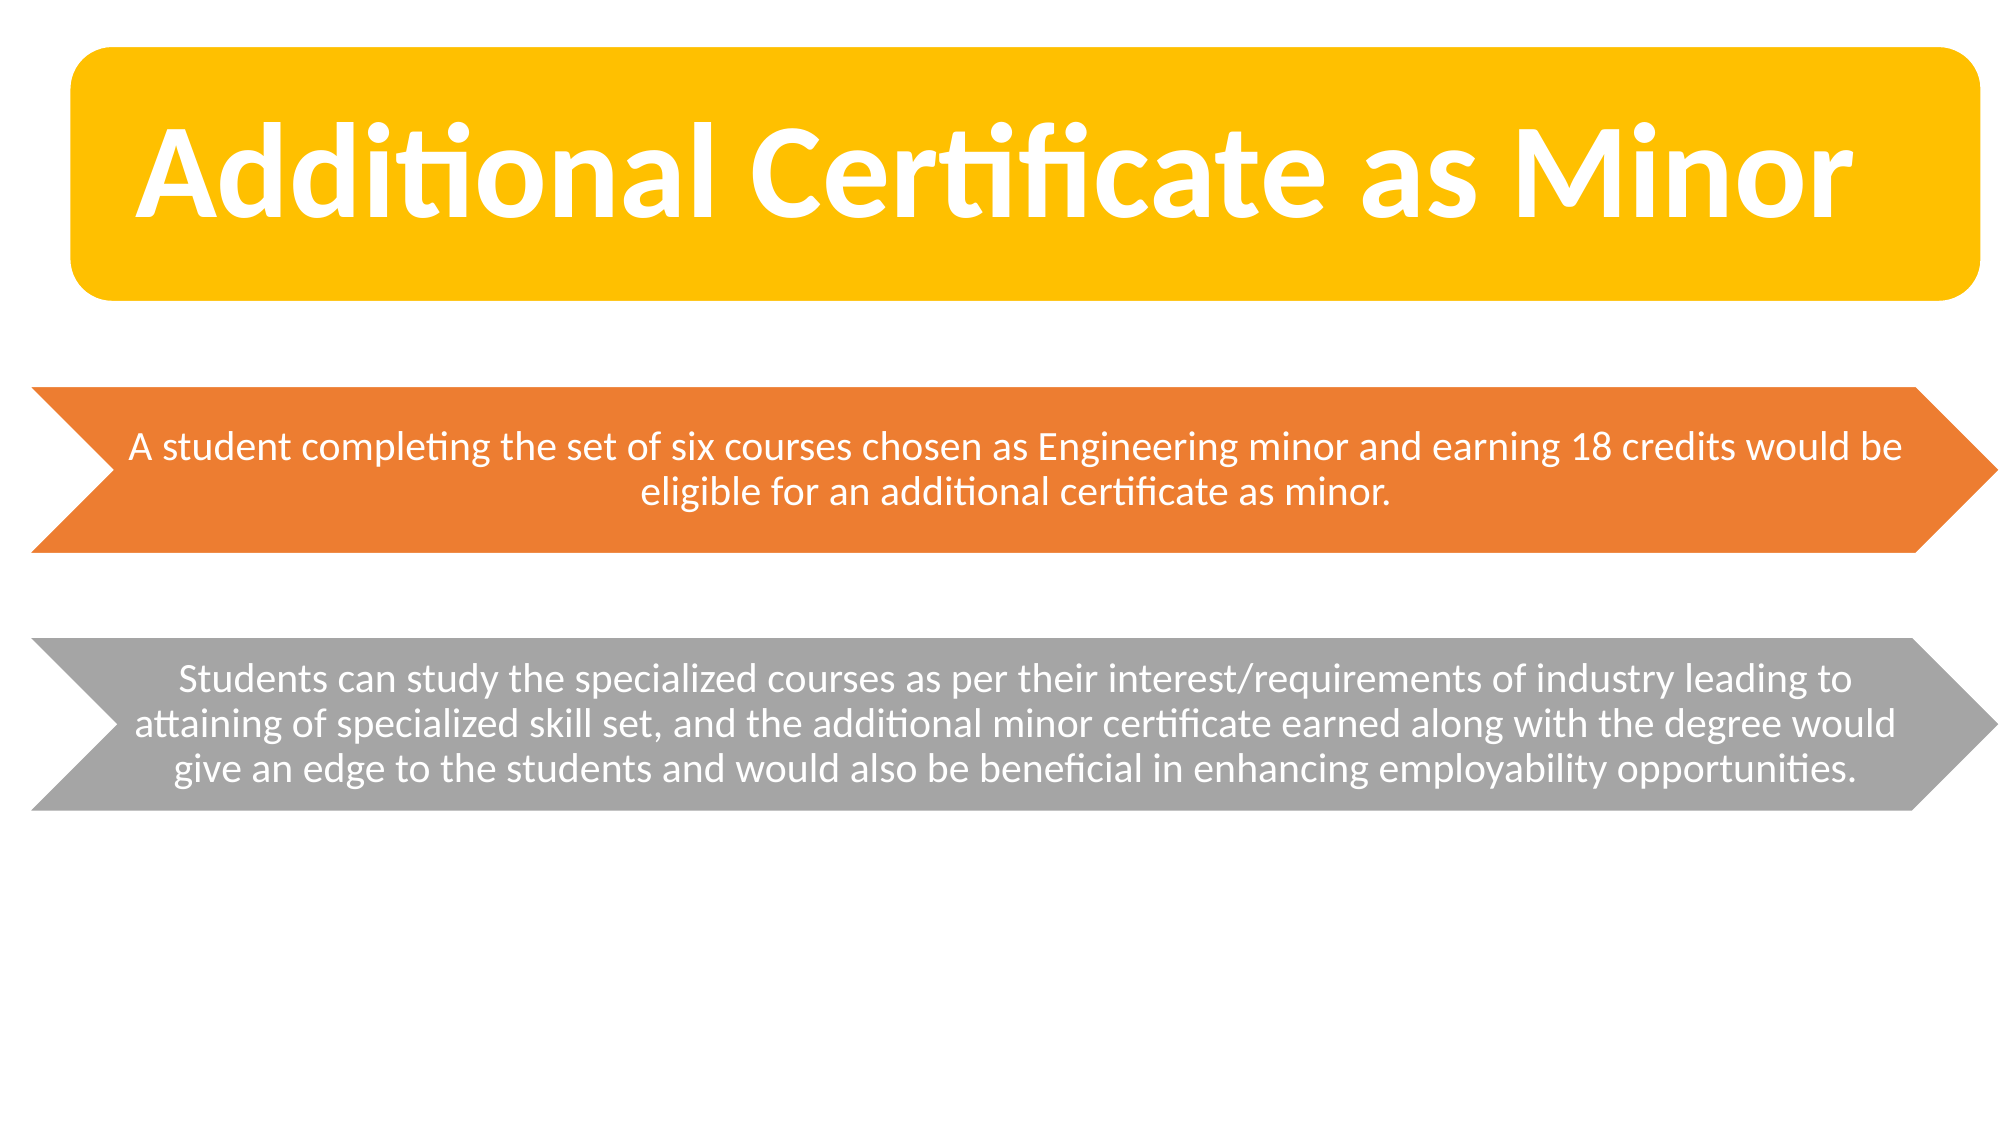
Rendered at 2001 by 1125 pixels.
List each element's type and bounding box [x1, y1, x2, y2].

text_box [69, 34, 1982, 314]
text_box [28, 373, 2000, 893]
